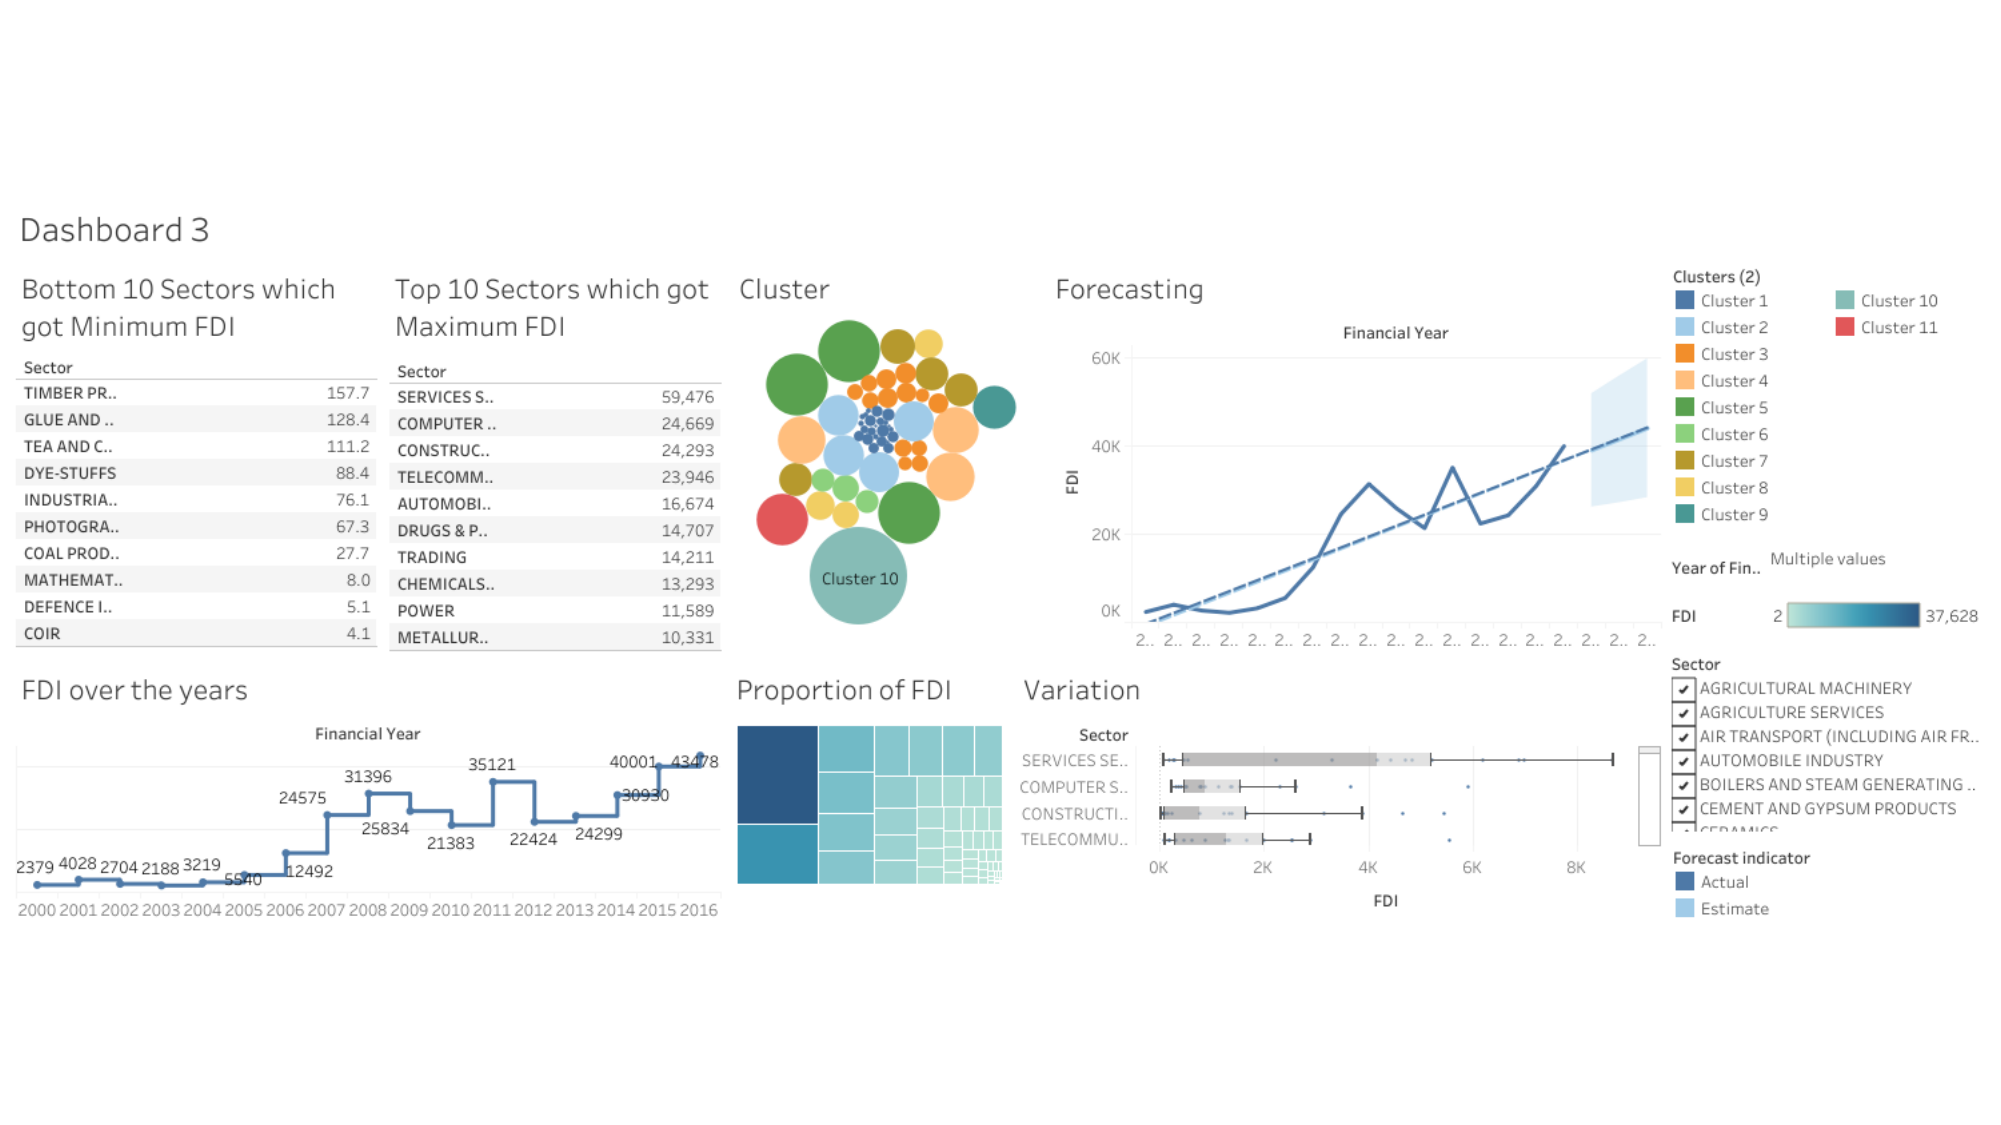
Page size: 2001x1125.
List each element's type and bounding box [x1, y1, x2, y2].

picture [0, 189, 2000, 936]
